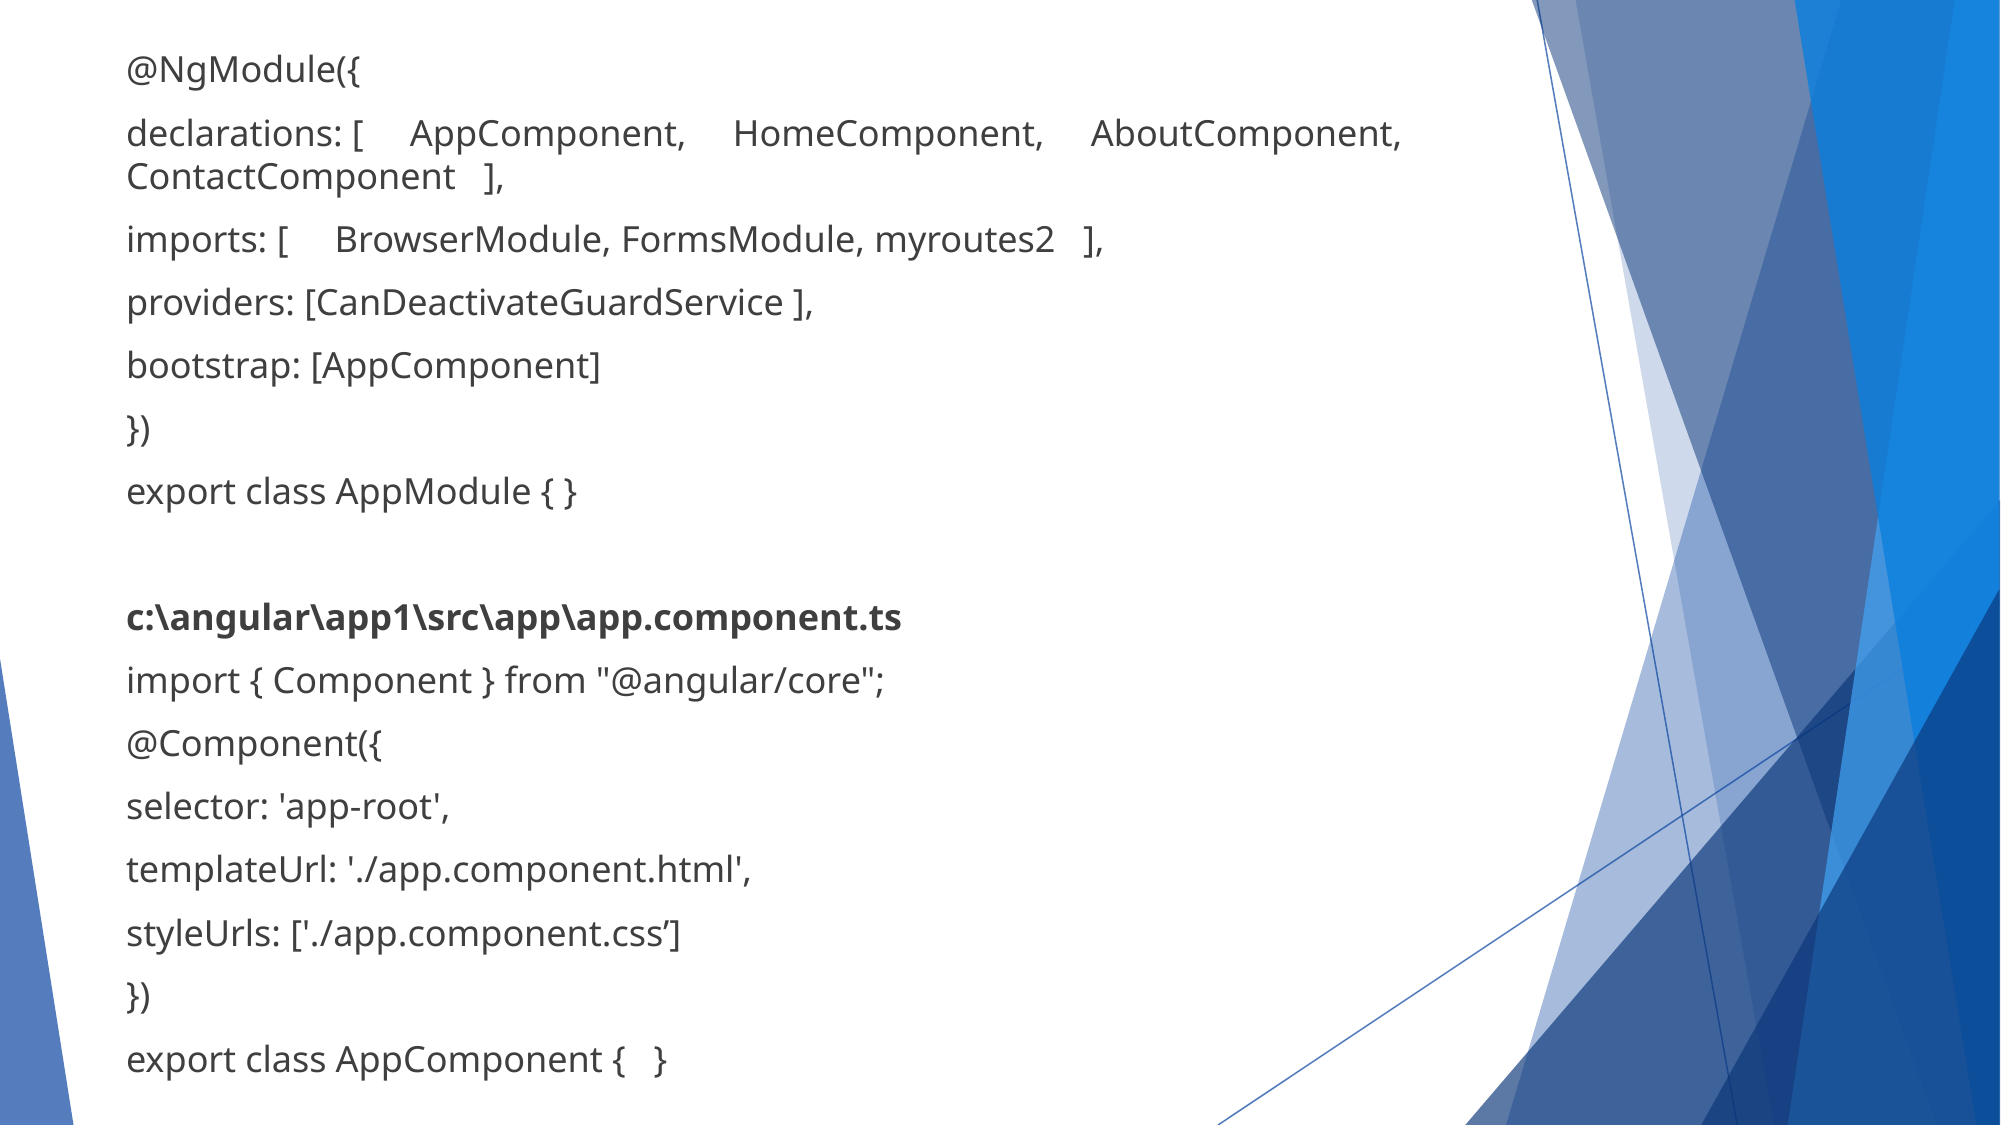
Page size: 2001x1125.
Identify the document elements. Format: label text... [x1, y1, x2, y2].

list @NgModule({ declarations: [ AppComponent, HomeComponent, AboutComponent, ContactComponent ], imports: [ BrowserModule, FormsModule, myroutes2 ], providers: [CanDeactivateGuardService ], bootstrap: [AppComponent] }) export class AppModule { } c:\angular\app1\src\app\app.component.ts import { Component } from "@angular/core"; @Component({ selector: 'app-root', templateUrl: './app.component.html', styleUrls: ['./app.component.css’] }) export class AppComponent { } [111, 39, 1522, 1095]
